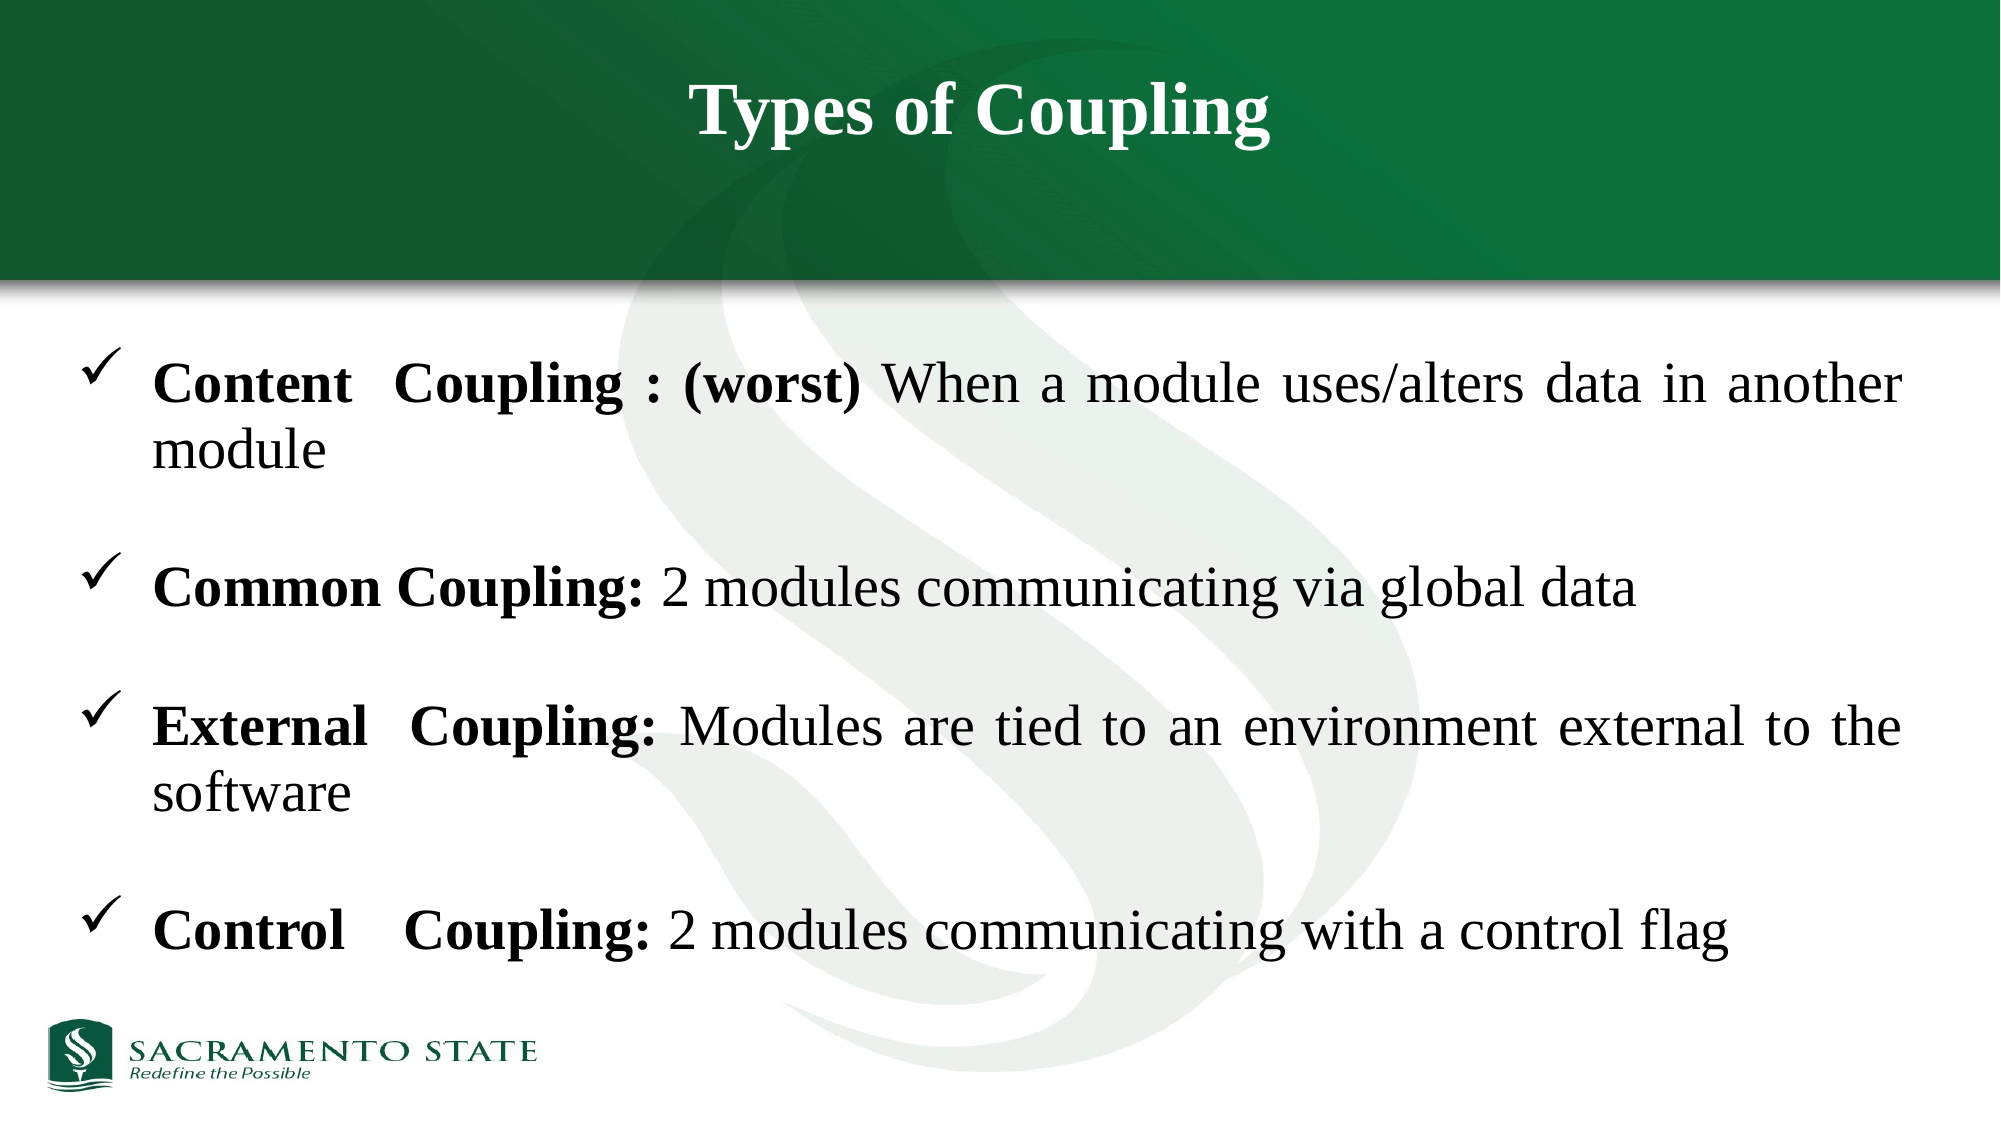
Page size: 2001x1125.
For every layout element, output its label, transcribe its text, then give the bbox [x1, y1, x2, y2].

text_box Content Coupling : (worst) When a module uses/alters data in another module Common Coupling: 2 modules communicating via global data External Coupling: Modules are tied to an environment external to the software Control Coupling: 2 modules communicating with a control flag [74, 347, 1904, 958]
text_box Types of Coupling [351, 16, 1627, 205]
picture [0, 0, 2001, 1125]
